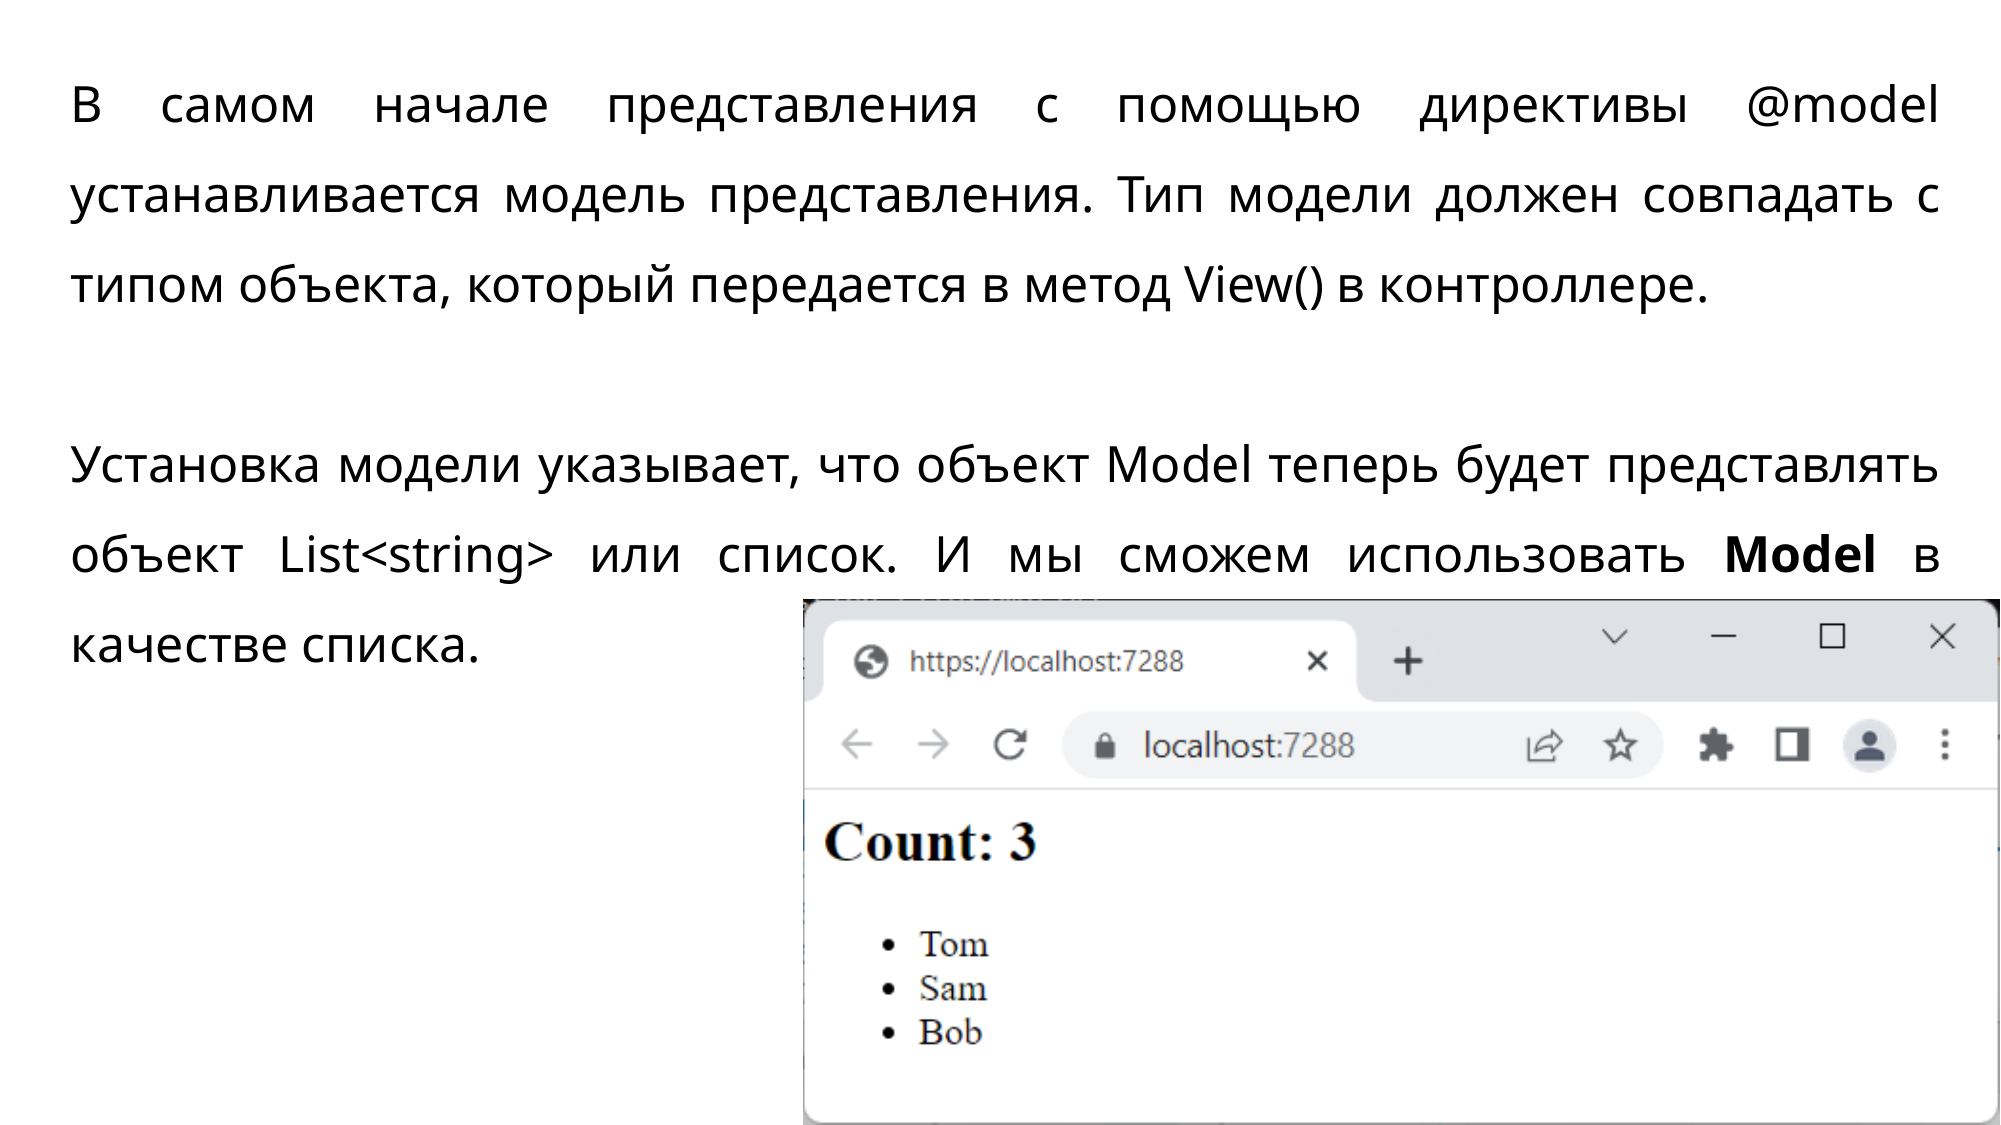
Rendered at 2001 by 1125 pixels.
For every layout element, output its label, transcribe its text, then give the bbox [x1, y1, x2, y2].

picture [803, 599, 2000, 1125]
text_box В самом начале представления с помощью директивы @model устанавливается модель представления. Тип модели должен совпадать с типом объекта, который передается в метод View() в контроллере. Установка модели указывает, что объект Model теперь будет представлять объект List<string> или список. И мы сможем использовать Model в качестве списка. [55, 35, 1957, 771]
